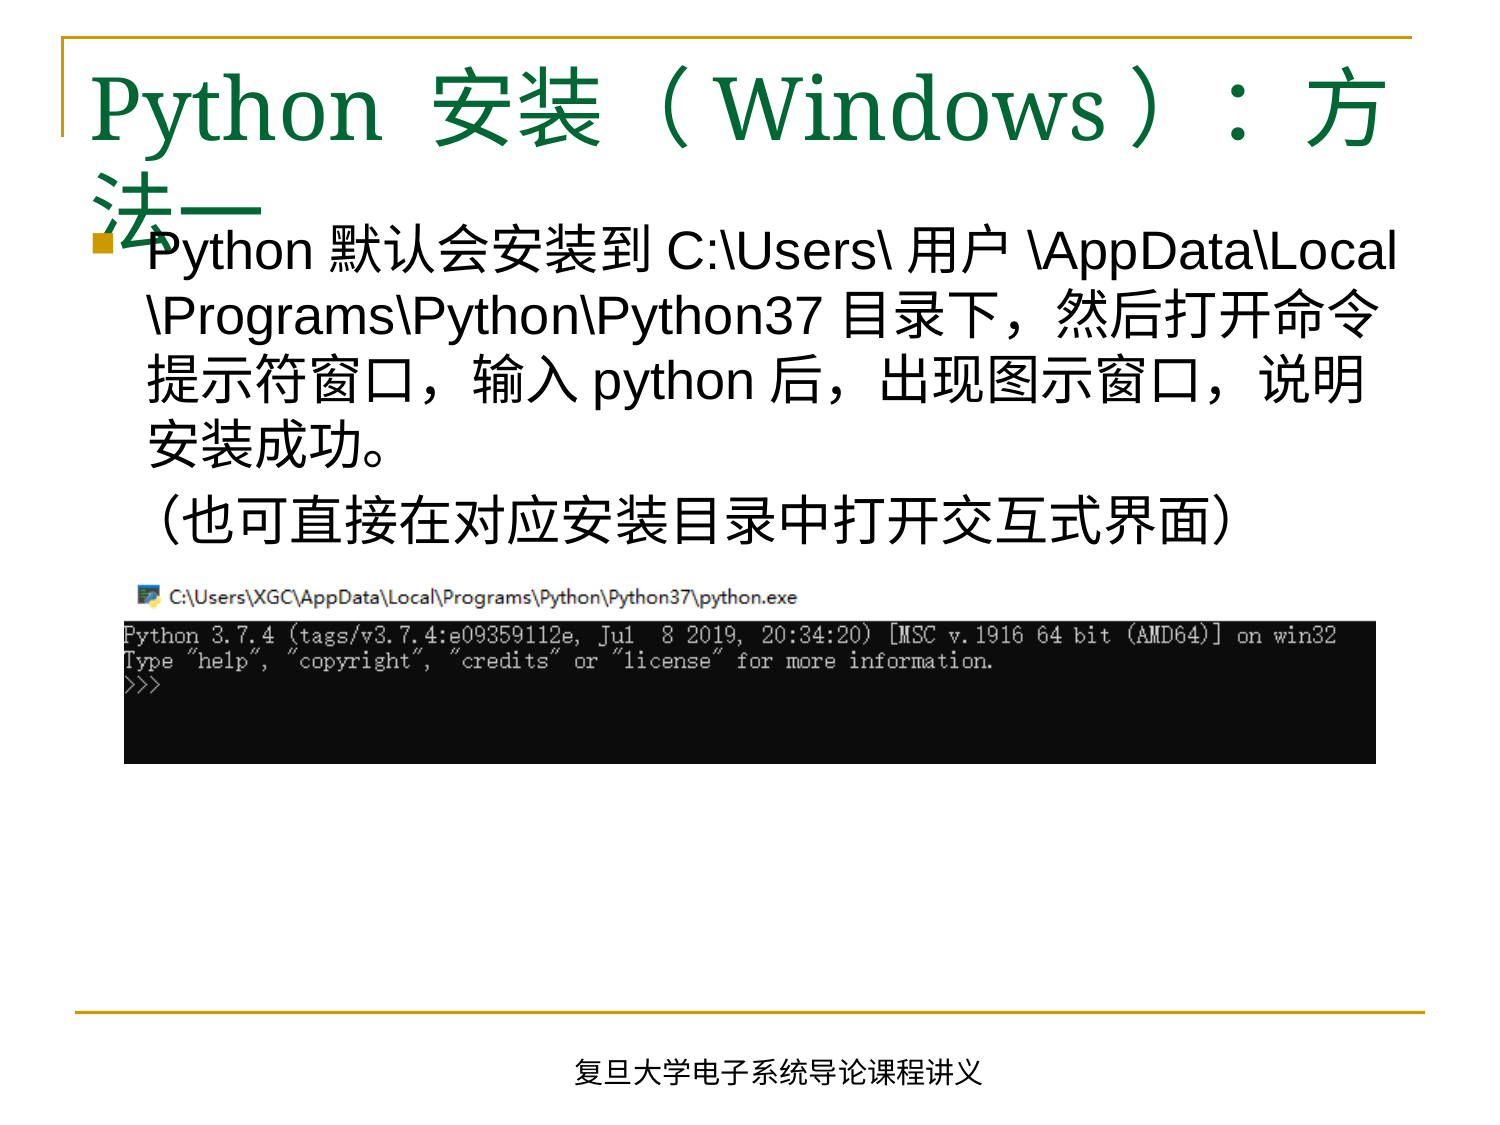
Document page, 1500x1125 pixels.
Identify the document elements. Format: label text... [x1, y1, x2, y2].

title Python 安装（Windows）：方法一 [74, 45, 1426, 185]
picture [123, 579, 1376, 765]
list Python默认会安装到C:\Users\用户\AppData\Local \Programs\Python\Python37目录下，然后打开命令提示符窗口，输入python后，出现图示窗口，说明安装成功。 （也可直接在对应安装目录中打开交互式界面） [74, 207, 1426, 1006]
